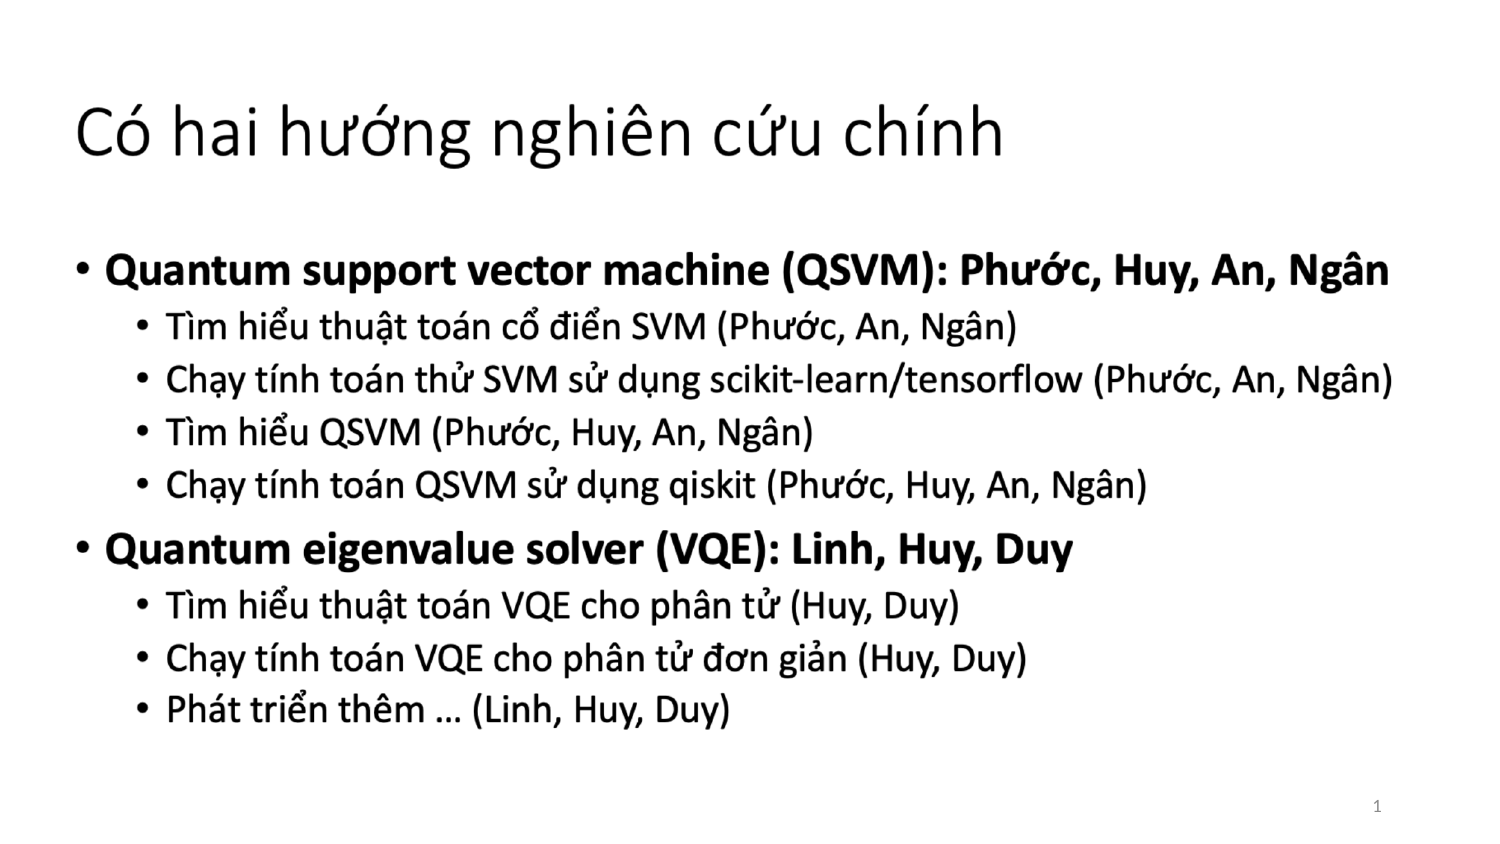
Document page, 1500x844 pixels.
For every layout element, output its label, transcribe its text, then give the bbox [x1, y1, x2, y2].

picture [0, 37, 1500, 782]
slide_number 1 [1059, 782, 1397, 827]
